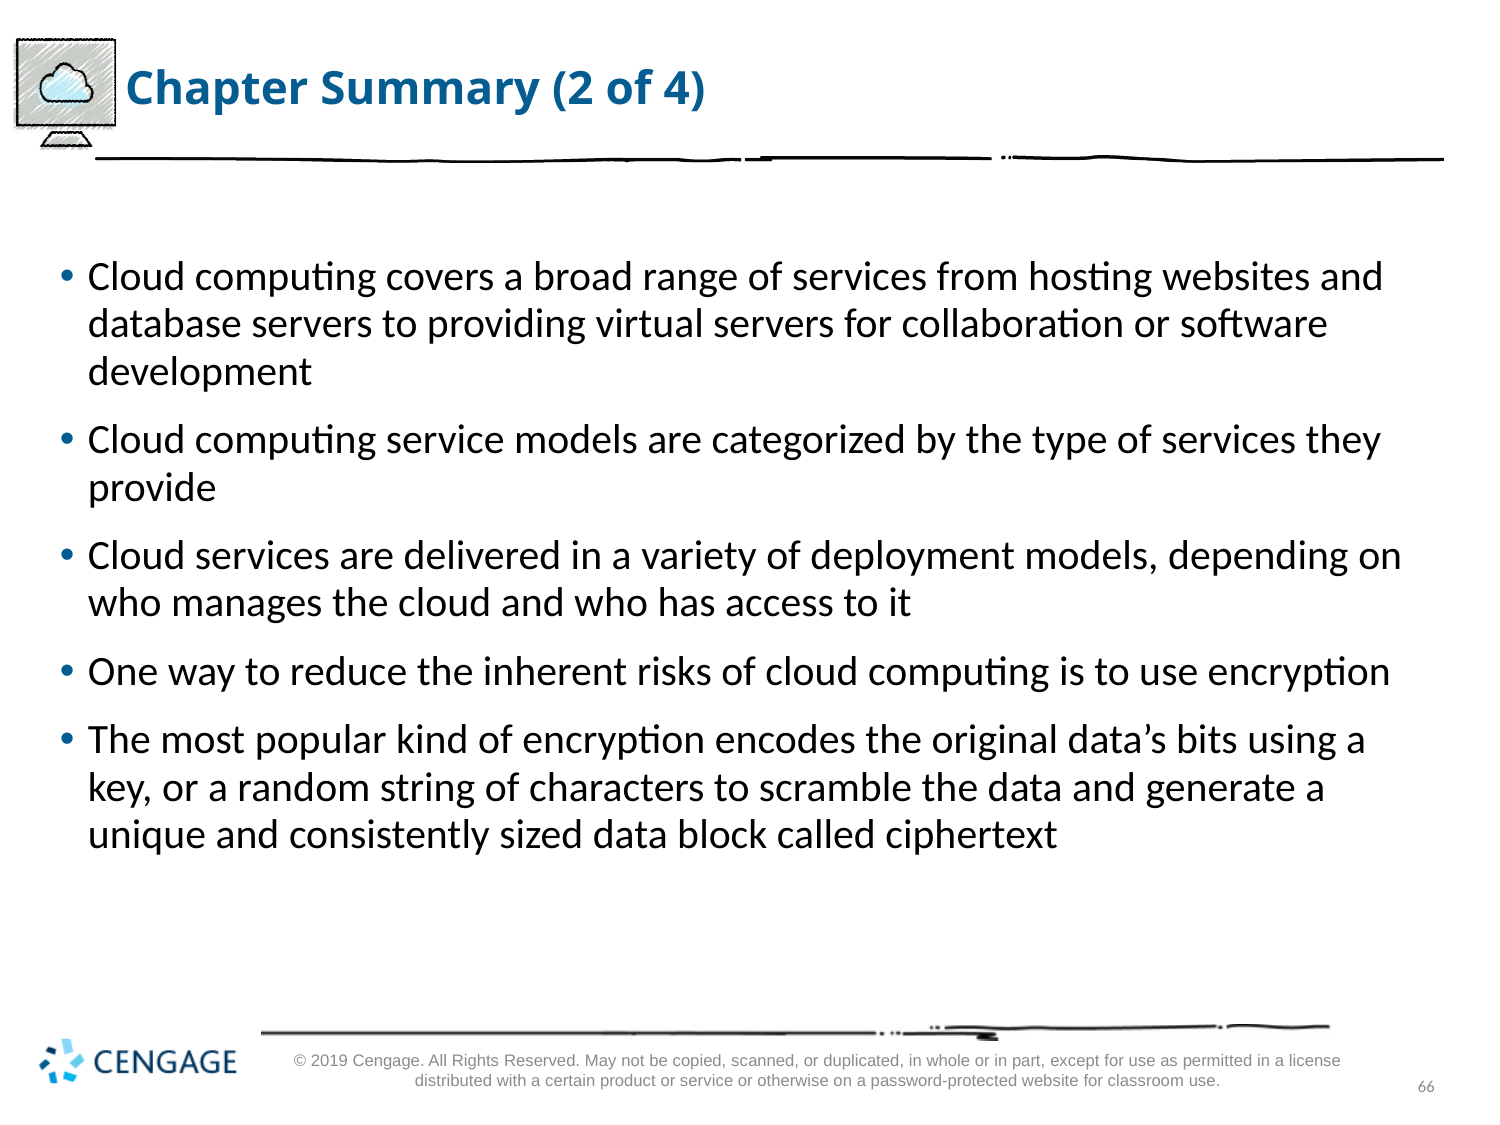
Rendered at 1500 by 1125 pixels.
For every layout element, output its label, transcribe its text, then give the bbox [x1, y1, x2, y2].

picture [95, 155, 1444, 163]
list Cloud computing covers a broad range of services from hosting websites and database servers to providing virtual servers for collaboration or software development Cloud computing service models are categorized by the type of services they provide Cloud services are delivered in a variety of deployment models, depending on who manages the cloud and who has access to it One way to reduce the inherent risks of cloud computing is to use encryption The most popular kind of encryption encodes the original data’s bits using a key, or a random string of characters to scramble the data and generate a unique and consistently sized data block called ciphertext [59, 252, 1441, 881]
title Chapter Summary (2 of 4) [125, 66, 1442, 116]
picture [19, 1025, 249, 1096]
footer © 2019 Cengage. All Rights Reserved. May not be copied, scanned, or duplicated, in whole or in part, except for use as permitted in a license distributed with a certain product or service or otherwise on a password-protected website for classroom use. [262, 1050, 1375, 1091]
picture [13, 36, 117, 151]
picture [261, 1024, 1331, 1041]
